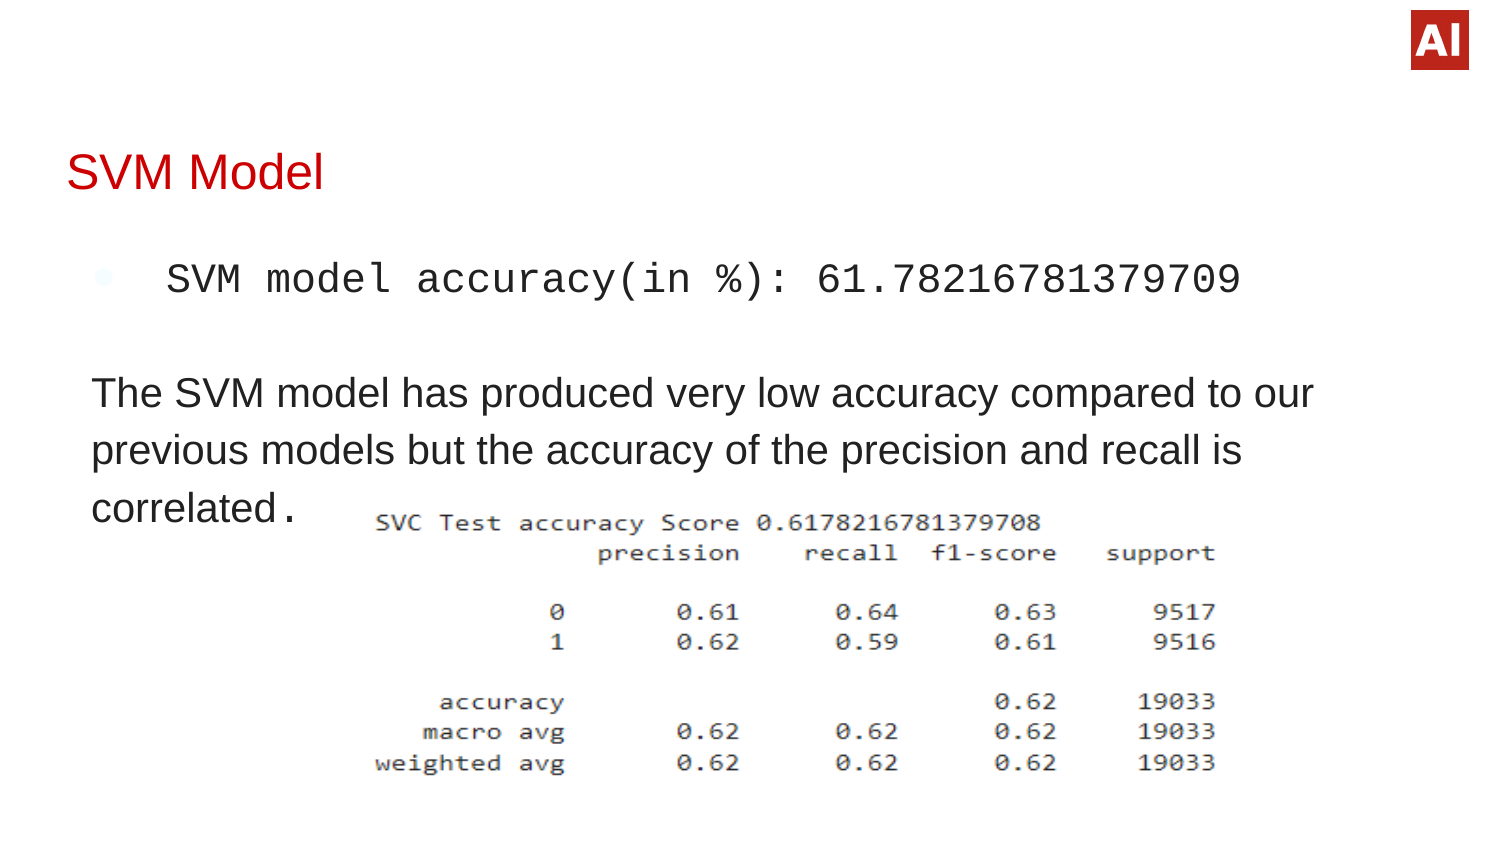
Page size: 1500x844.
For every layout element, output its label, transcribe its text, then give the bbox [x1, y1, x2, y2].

list SVM model accuracy(in %): 61.78216781379709 The SVM model has produced very low accuracy compared to our previous models but the accuracy of the precision and recall is correlated. [51, 227, 1424, 750]
title SVM Model [51, 91, 512, 216]
picture [369, 504, 1253, 792]
picture [1411, 10, 1469, 70]
